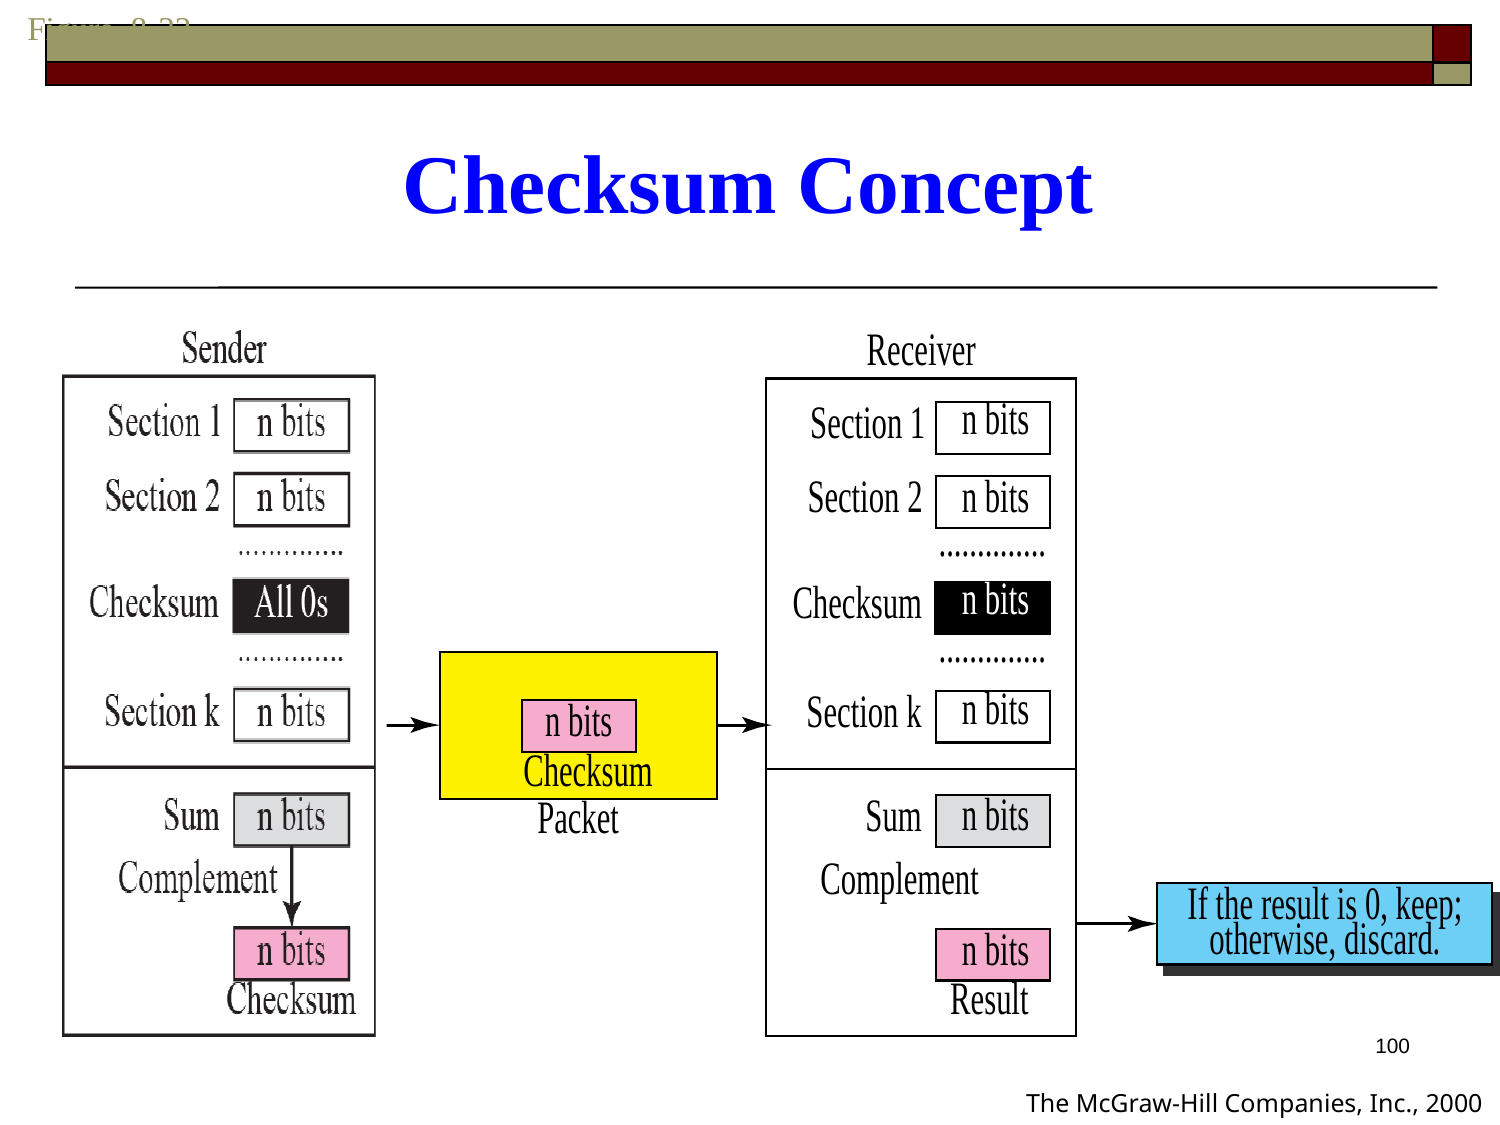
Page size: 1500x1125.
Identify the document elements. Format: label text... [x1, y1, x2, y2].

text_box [62, 325, 1500, 1038]
slide_number 100 [1112, 1045, 1426, 1101]
text_box The McGraw-Hill Companies, Inc., 2000 [1011, 1079, 1499, 1125]
text_box Figure 8-22 [12, 0, 278, 55]
text_box Checksum Concept [387, 123, 1109, 238]
